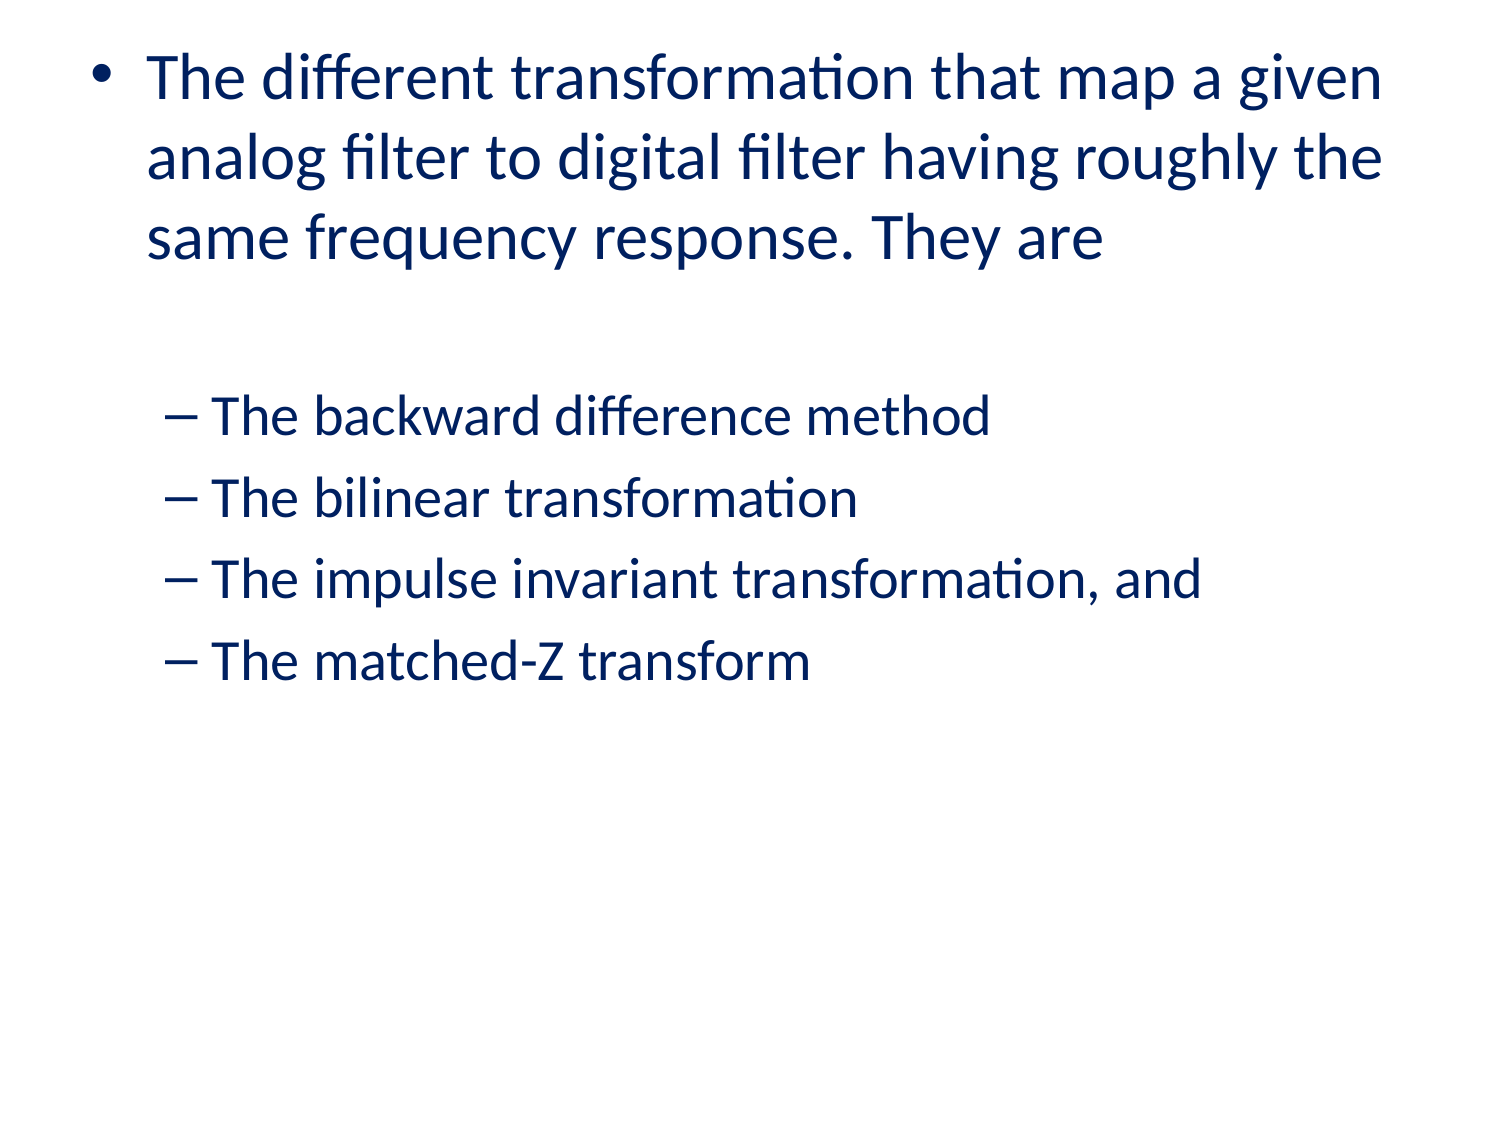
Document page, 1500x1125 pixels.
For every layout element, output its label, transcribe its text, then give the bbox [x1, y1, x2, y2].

list The different transformation that map a given analog filter to digital filter having roughly the same frequency response. They are The backward difference method The bilinear transformation The impulse invariant transformation, and The matched-Z transform [75, 24, 1425, 1005]
